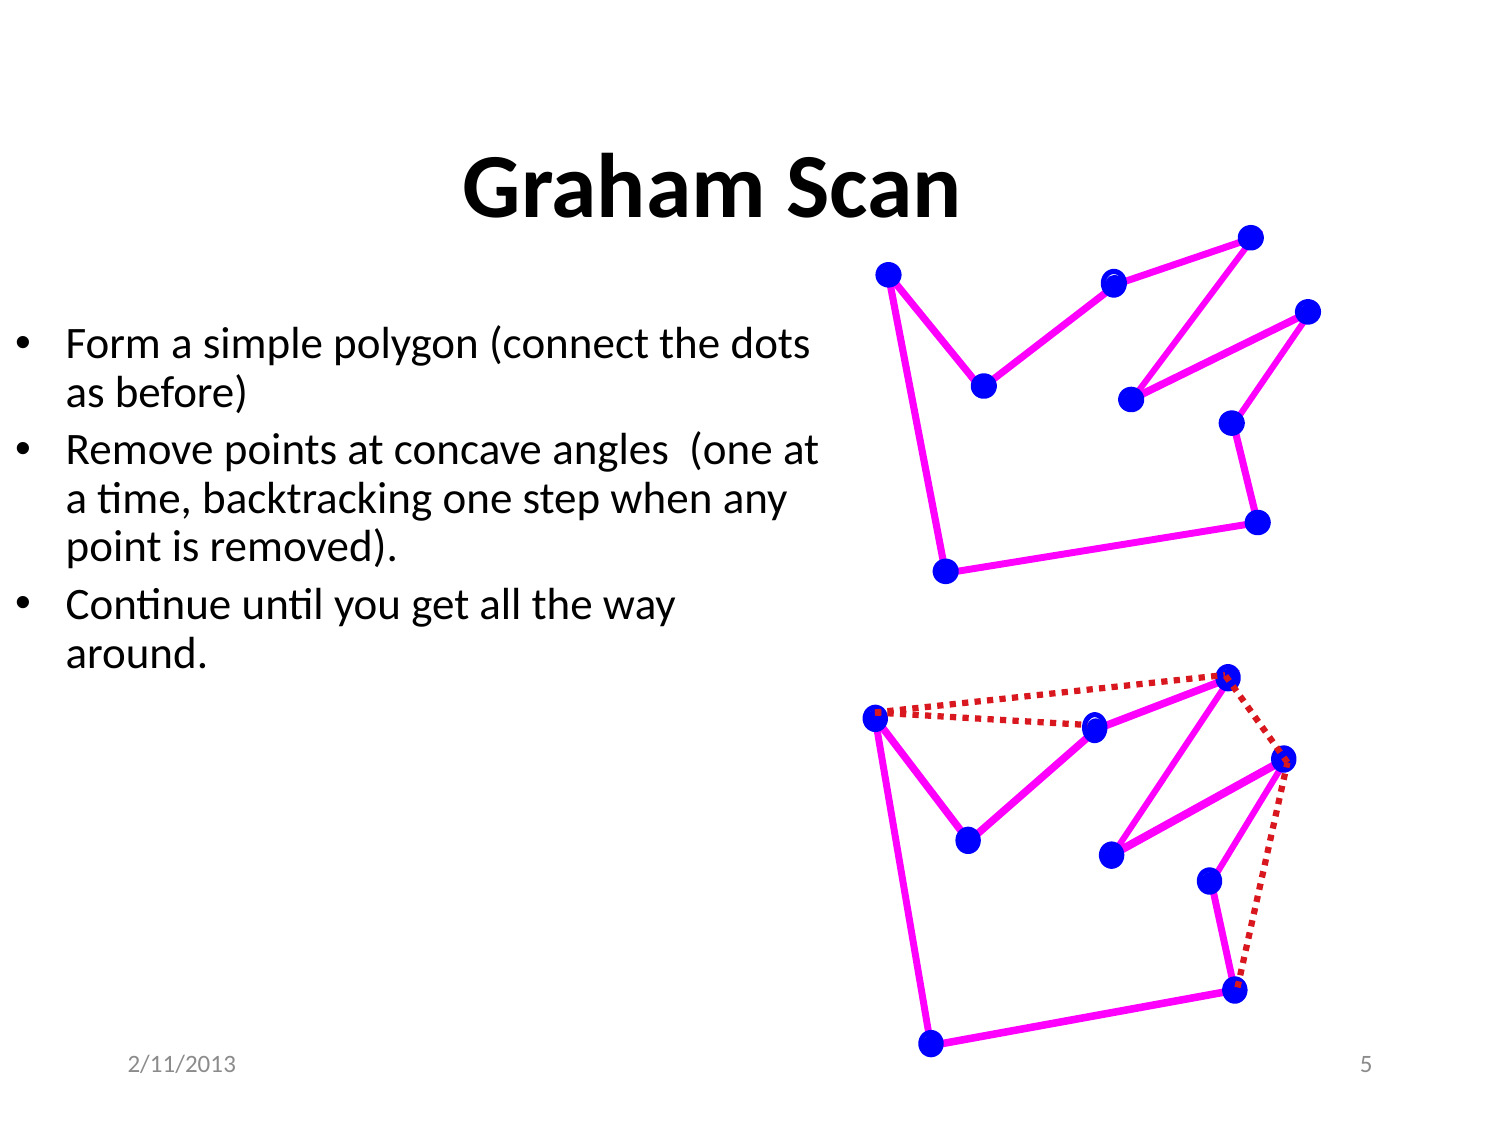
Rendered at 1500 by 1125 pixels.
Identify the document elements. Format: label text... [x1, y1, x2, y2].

title Graham Scan [75, 87, 1350, 275]
picture [849, 649, 1313, 1076]
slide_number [112, 1025, 425, 1100]
slide_number 5 [1074, 1025, 1388, 1100]
picture [862, 212, 1338, 601]
list Form a simple polygon (connect the dots as before) Remove points at concave angles (one at a time, backtracking one step when any point is removed). Continue until you get all the way around. [0, 312, 838, 688]
